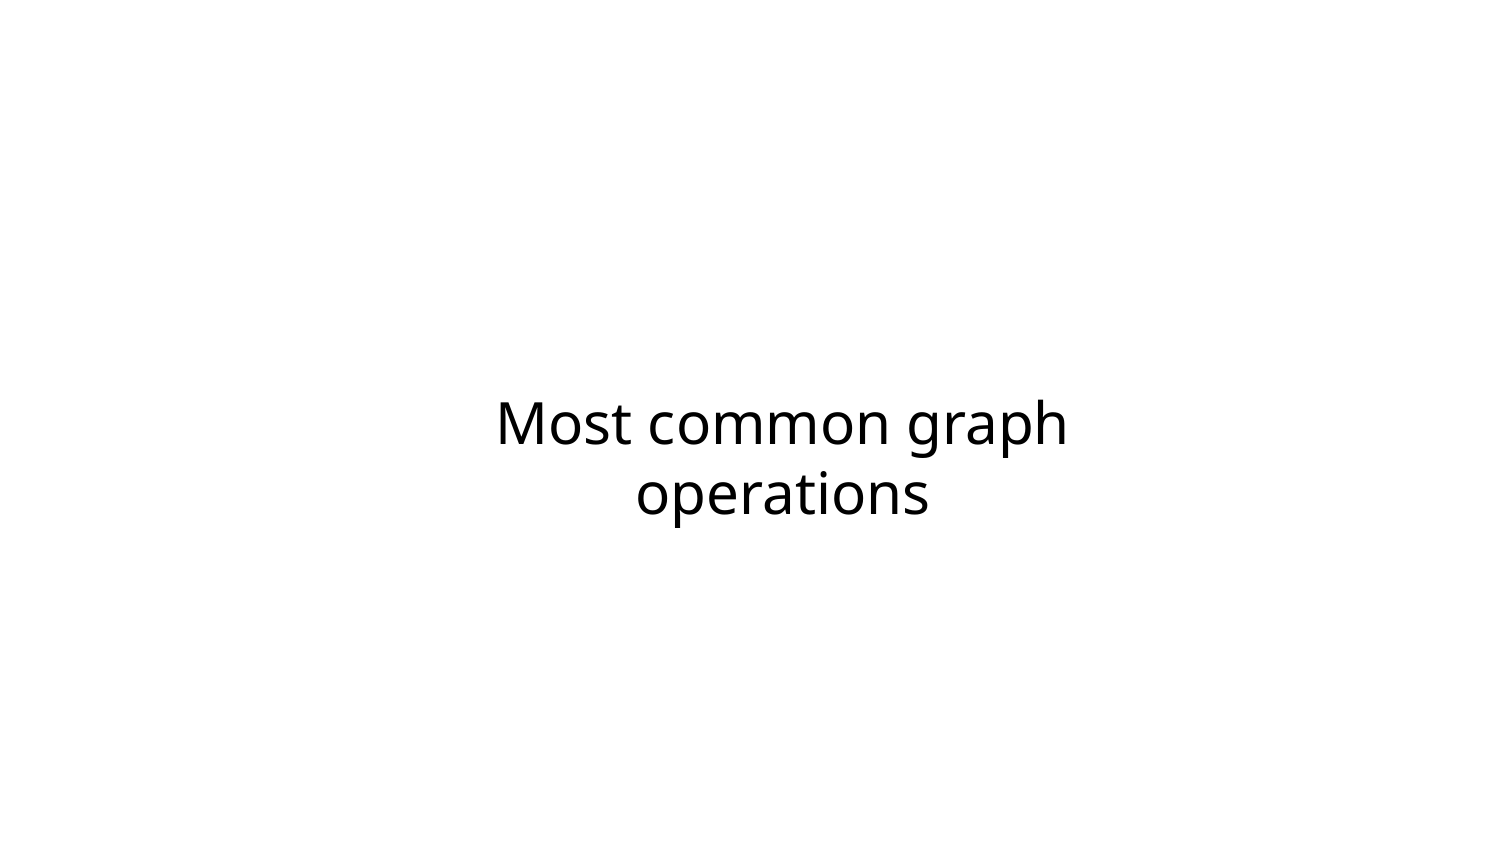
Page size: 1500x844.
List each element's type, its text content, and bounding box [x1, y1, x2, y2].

text_box Most common graph operations [346, 378, 1220, 534]
